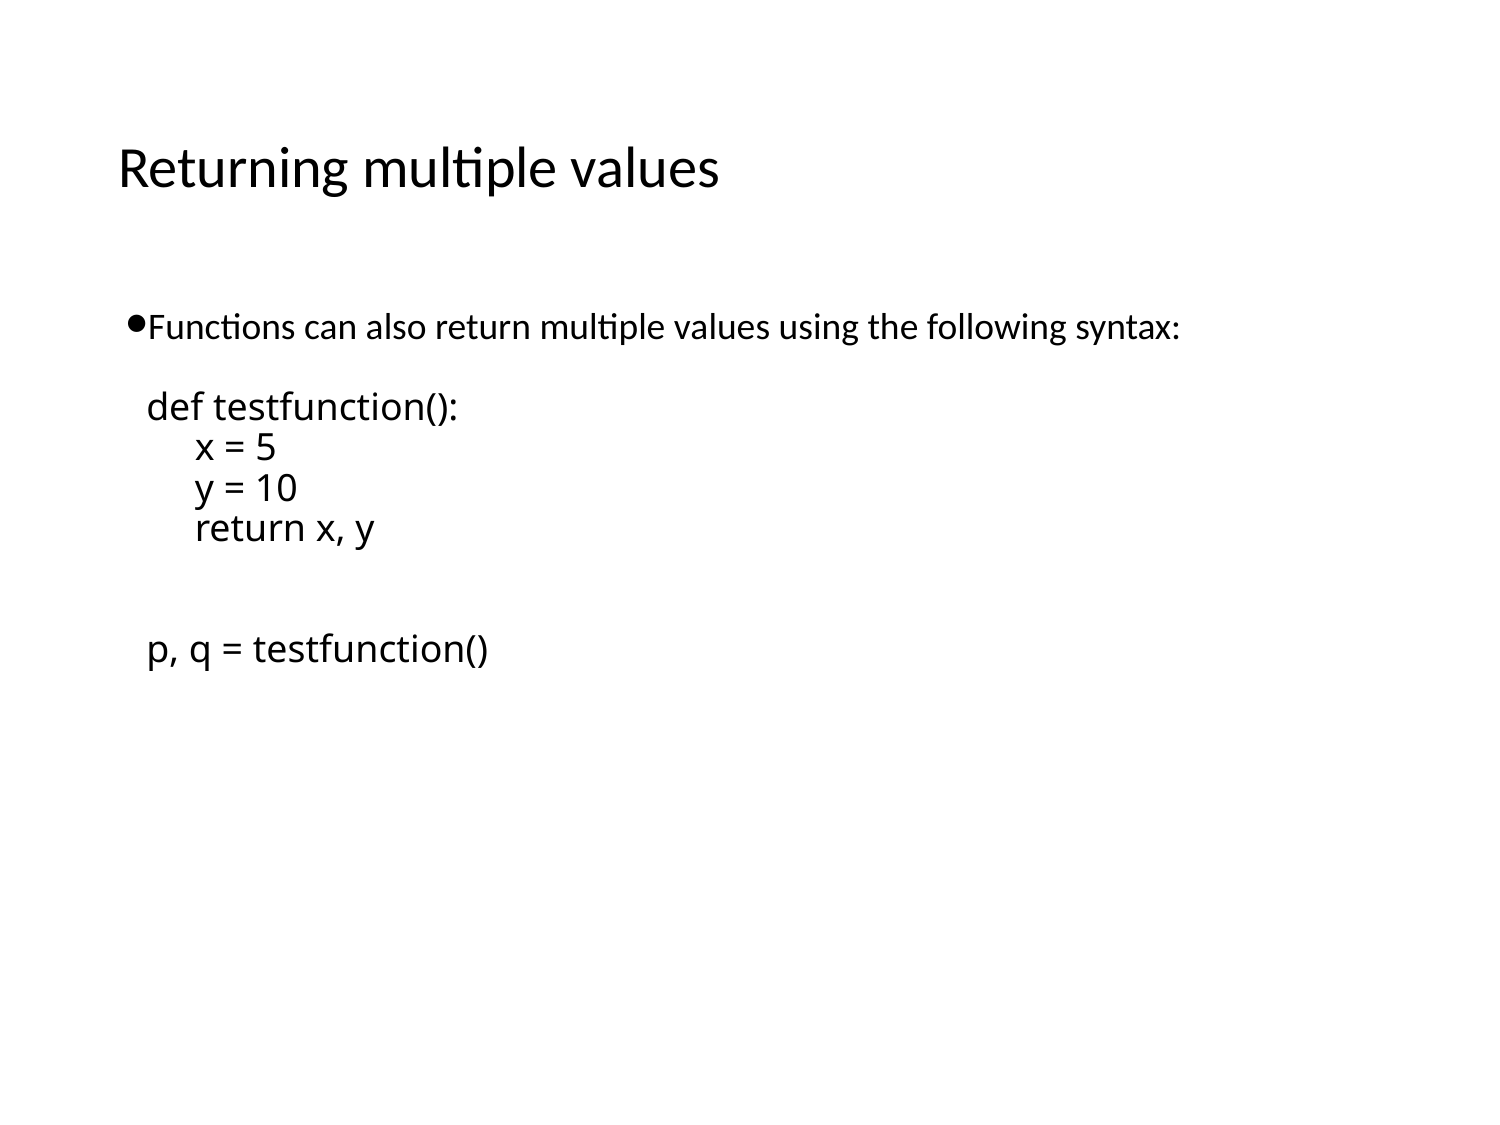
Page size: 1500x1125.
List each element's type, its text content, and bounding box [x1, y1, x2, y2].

title Returning multiple values [103, 59, 1397, 278]
list Functions can also return multiple values using the following syntax: def testfunction(): x = 5 y = 10 return x, y p, q = testfunction() [103, 299, 1397, 1014]
